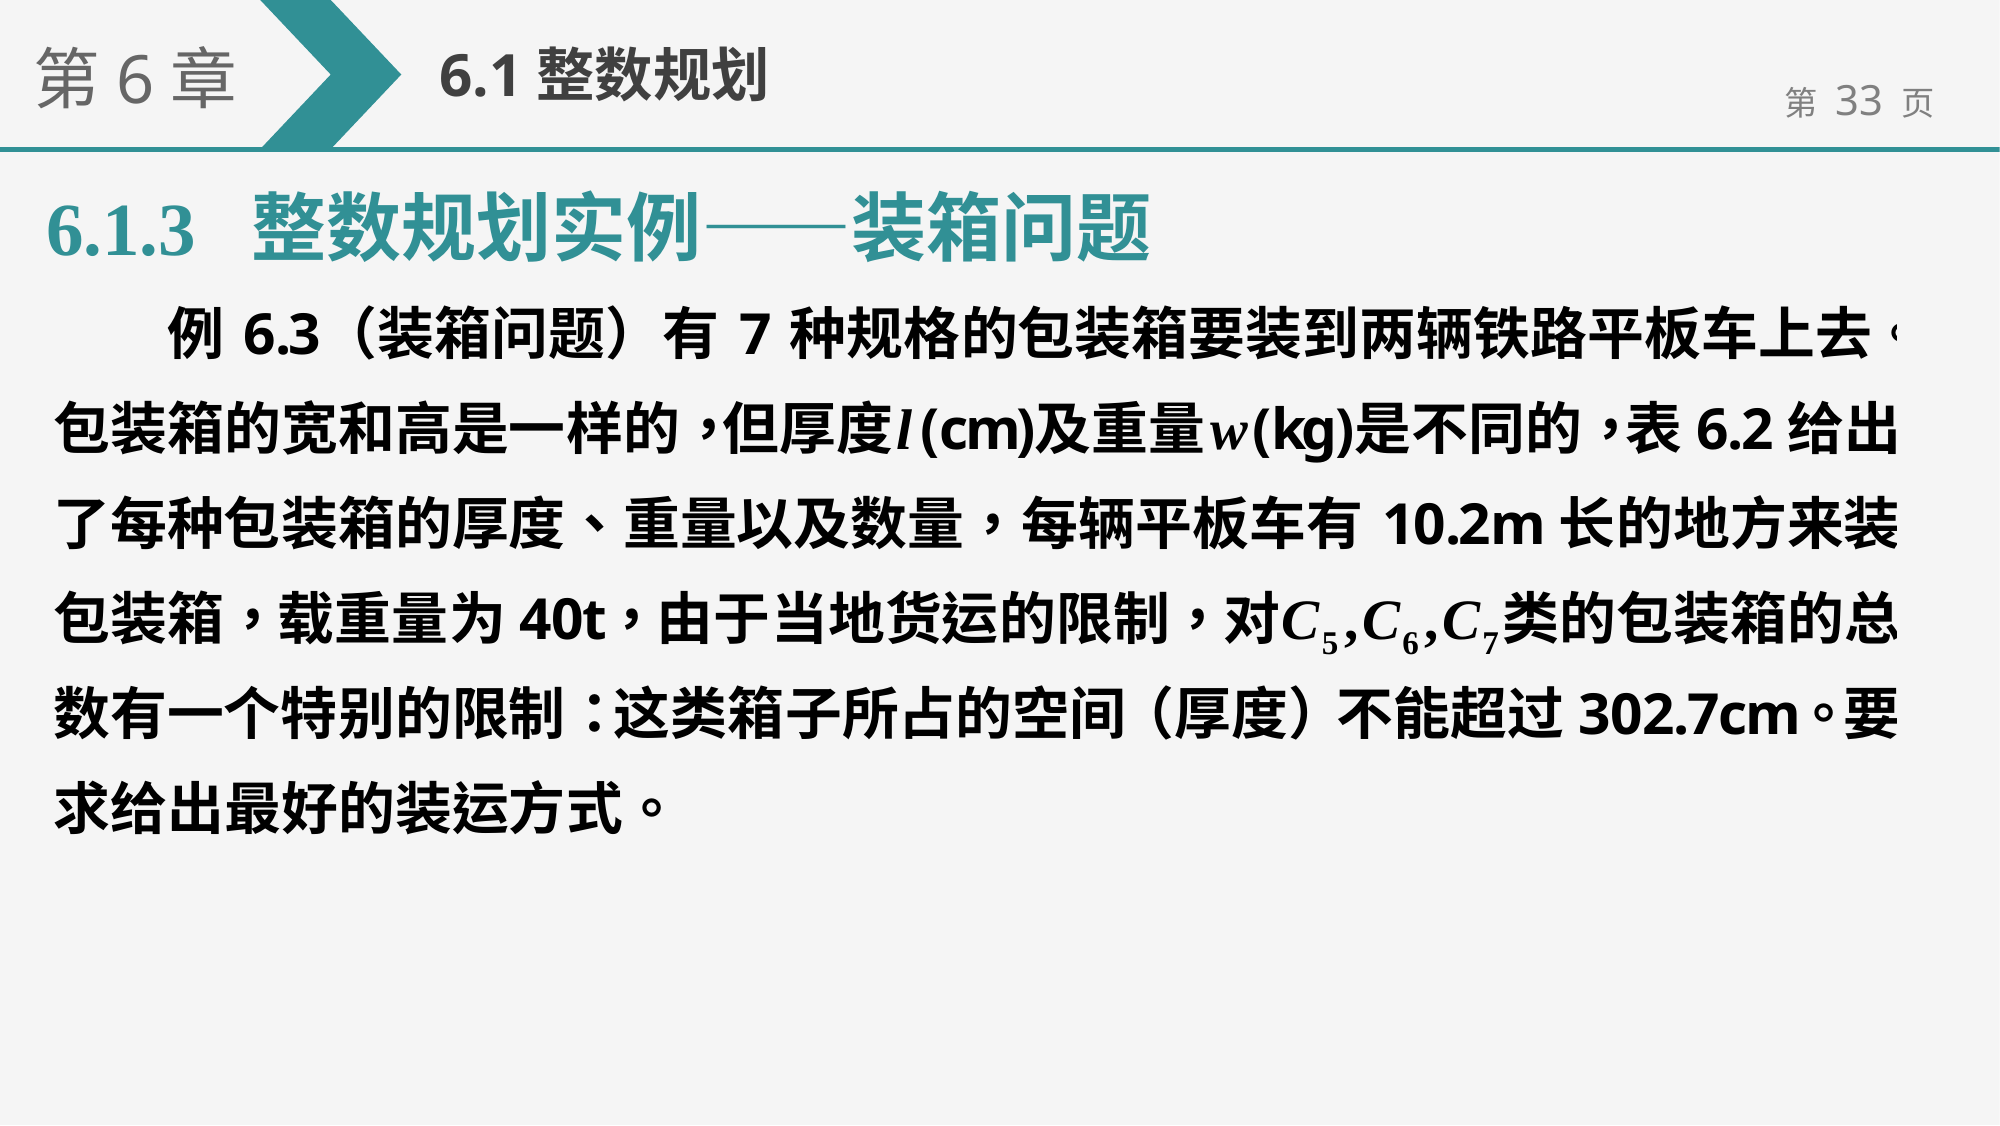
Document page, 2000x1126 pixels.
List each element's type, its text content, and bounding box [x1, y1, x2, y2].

text_box 6.1.3 整数规划实例——装箱问题 [31, 161, 1863, 278]
text_box 第6章 [19, 29, 253, 125]
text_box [52, 287, 1898, 919]
text_box 6.1整数规划 [424, 31, 1366, 116]
text_box [258, 0, 403, 148]
